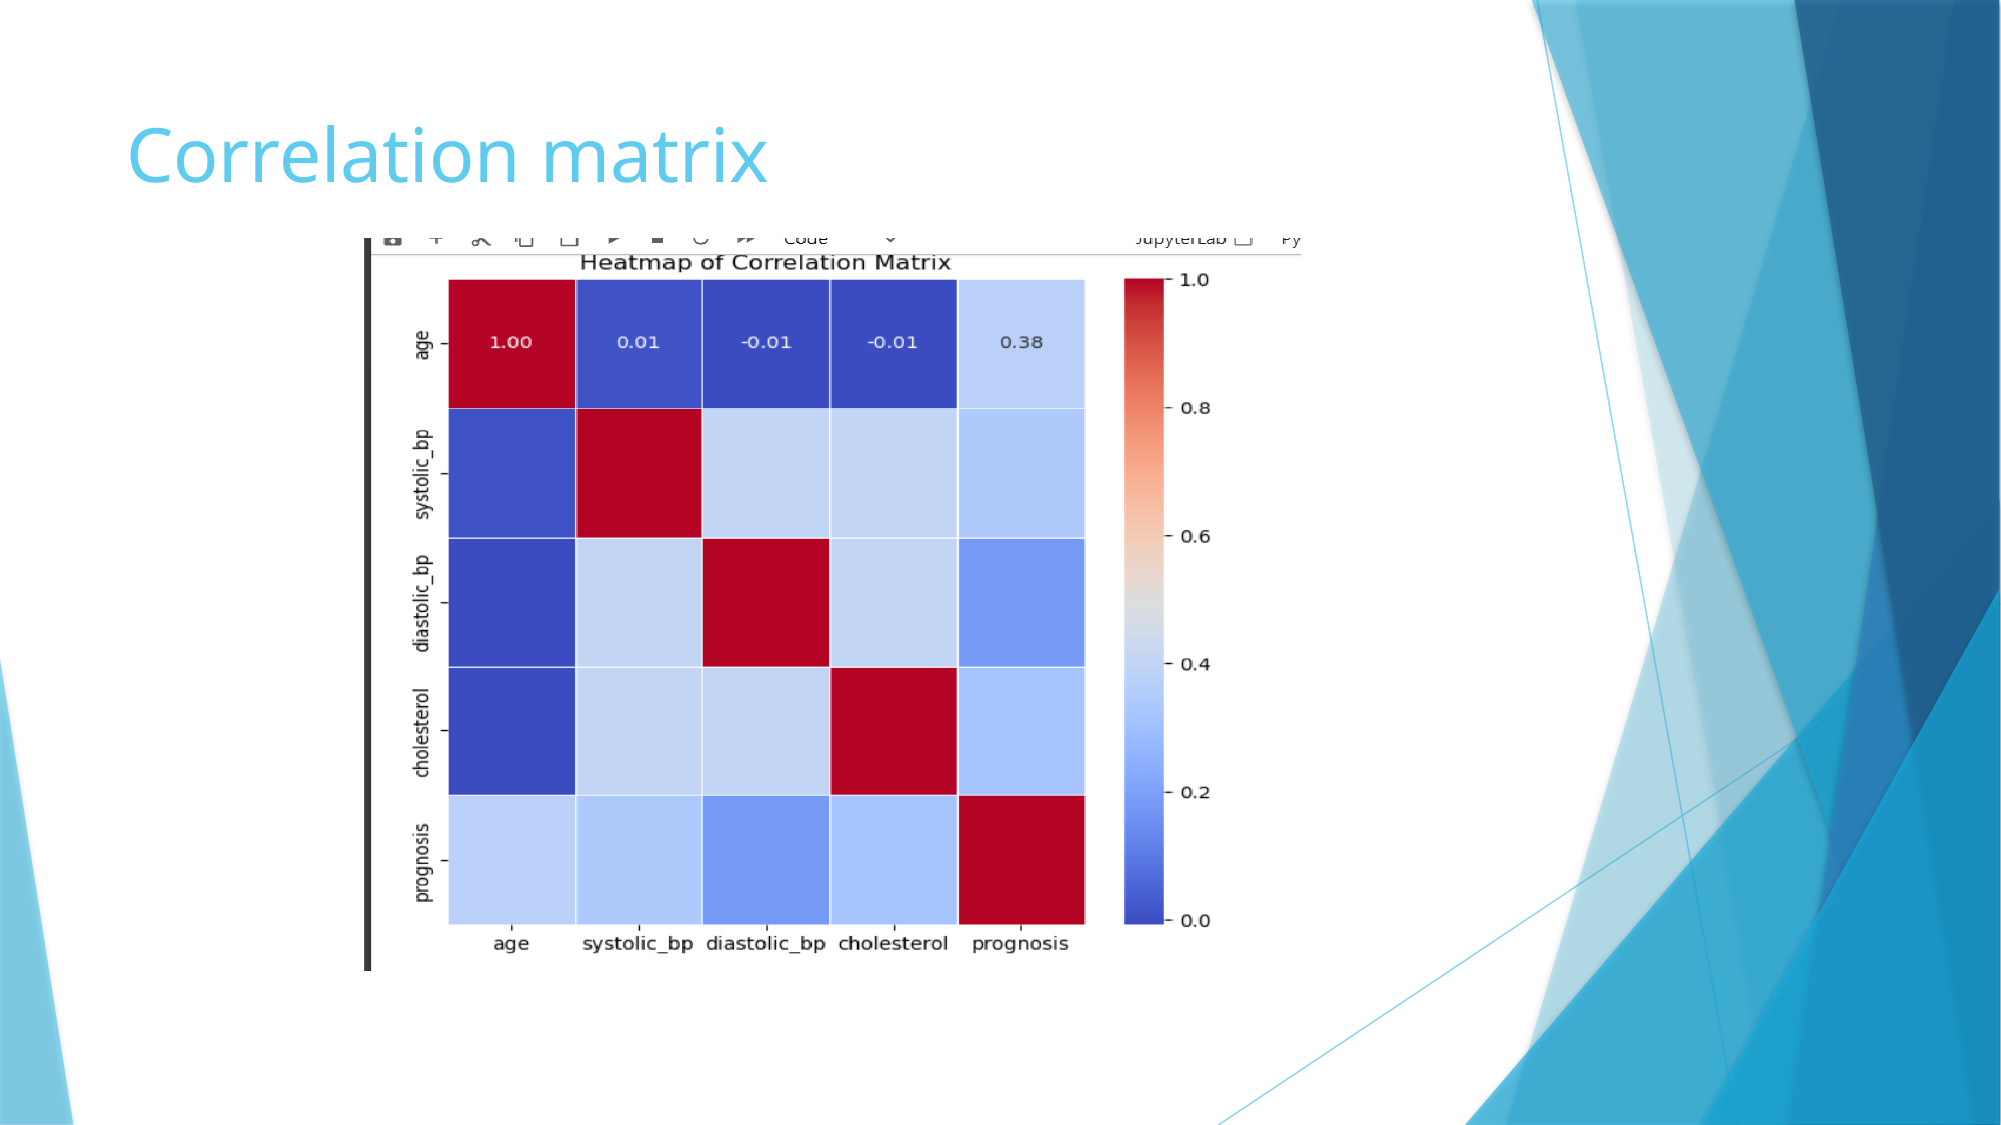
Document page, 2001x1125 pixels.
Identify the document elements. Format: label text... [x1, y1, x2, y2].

title Correlation matrix [111, 99, 1522, 317]
picture [363, 237, 1302, 972]
